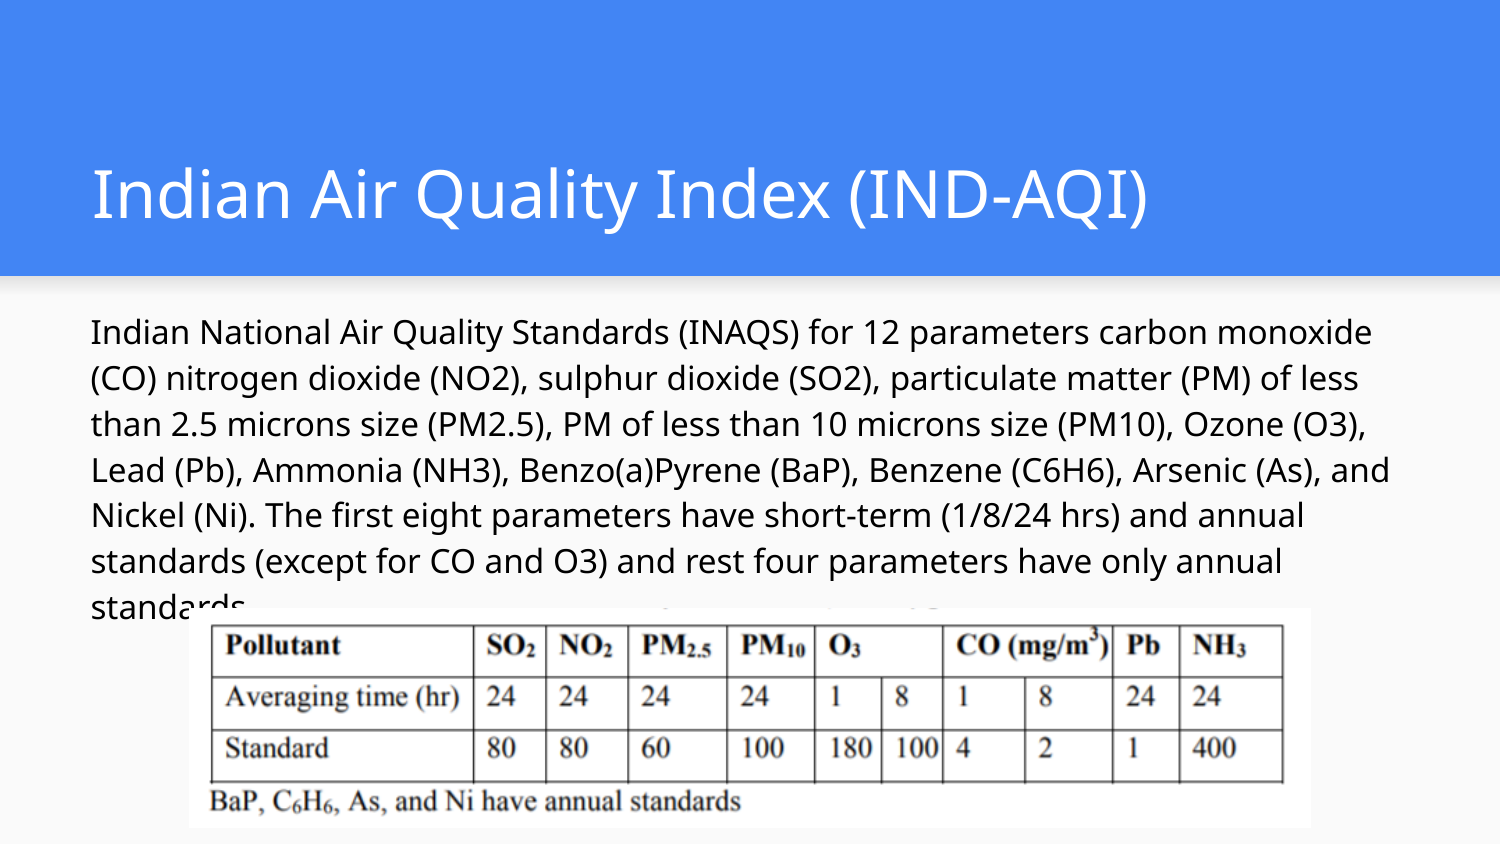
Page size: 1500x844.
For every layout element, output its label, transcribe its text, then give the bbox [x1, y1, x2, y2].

list Indian National Air Quality Standards (INAQS) for 12 parameters carbon monoxide (CO) nitrogen dioxide (NO2), sulphur dioxide (SO2), particulate matter (PM) of less than 2.5 microns size (PM2.5), PM of less than 10 microns size (PM10), Ozone (O3), Lead (Pb), Ammonia (NH3), Benzo(a)Pyrene (BaP), Benzene (C6H6), Arsenic (As), and Nickel (Ni). The first eight parameters have short-term (1/8/24 hrs) and annual standards (except for CO and O3) and rest four parameters have only annual standards. [75, 290, 1425, 820]
picture [189, 608, 1311, 829]
title Indian Air Quality Index (IND-AQI) [77, 121, 1427, 248]
